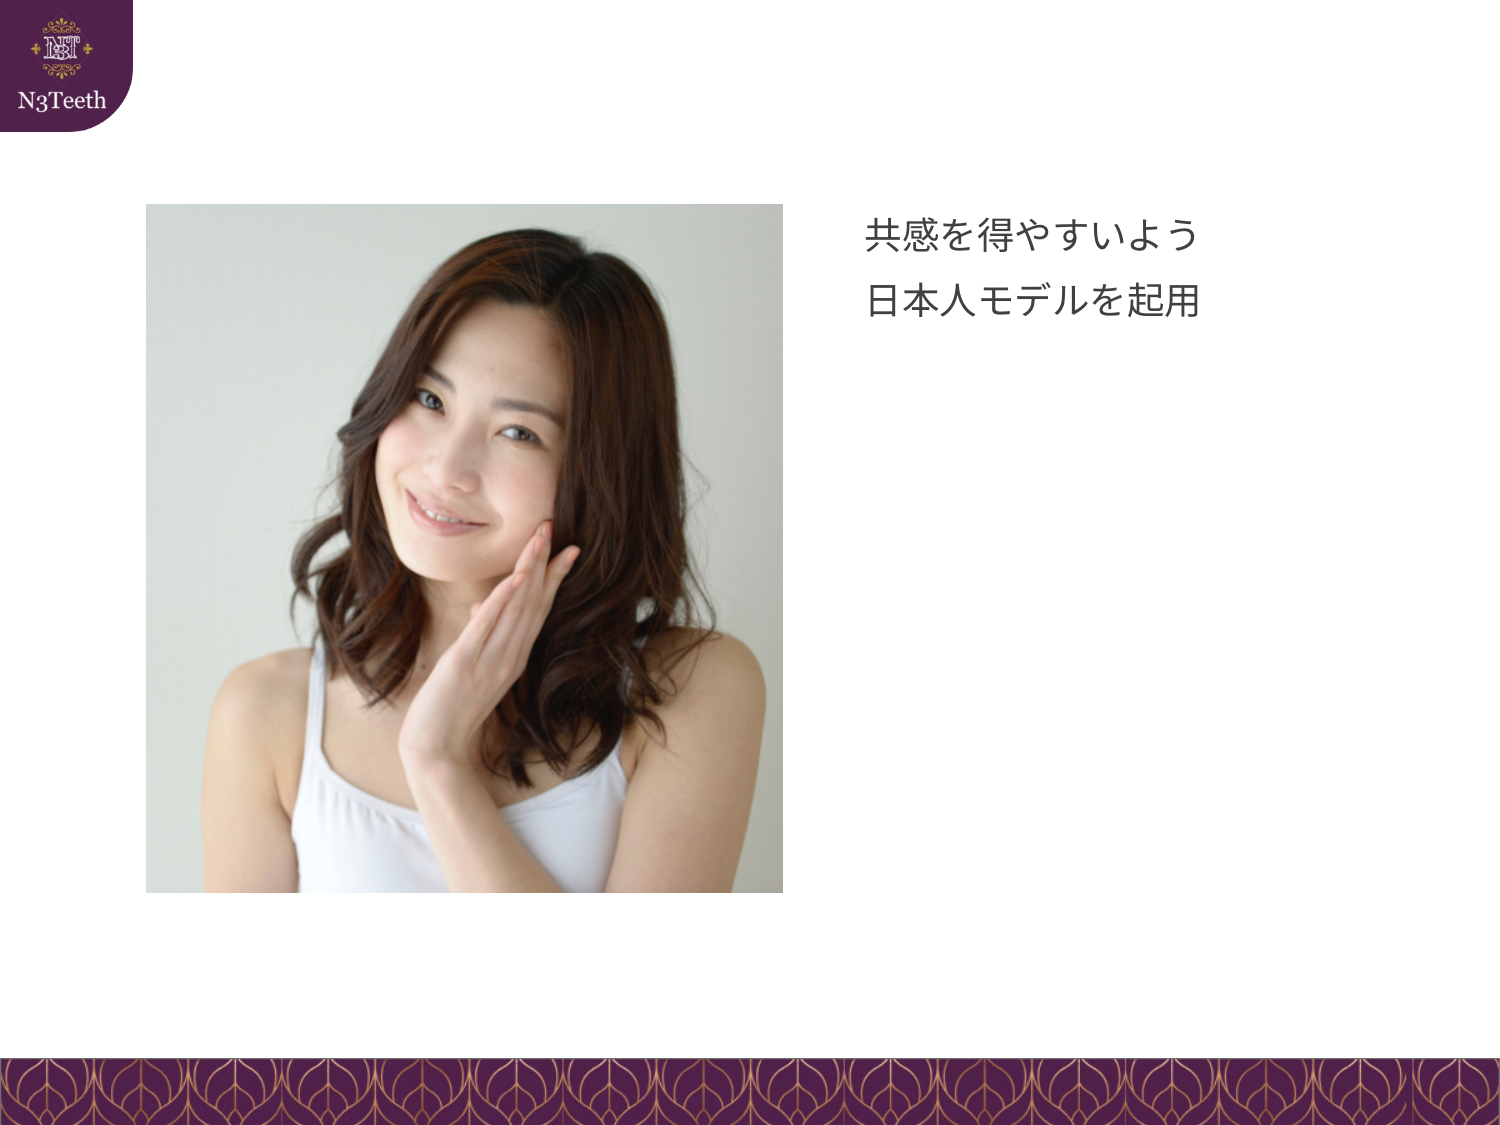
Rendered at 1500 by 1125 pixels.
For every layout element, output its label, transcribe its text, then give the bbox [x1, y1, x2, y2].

picture [146, 204, 783, 893]
picture [0, 1058, 1500, 1125]
picture [0, 0, 133, 132]
text_box 共感を得やすいよう 日本人モデルを起用 [849, 204, 1463, 442]
